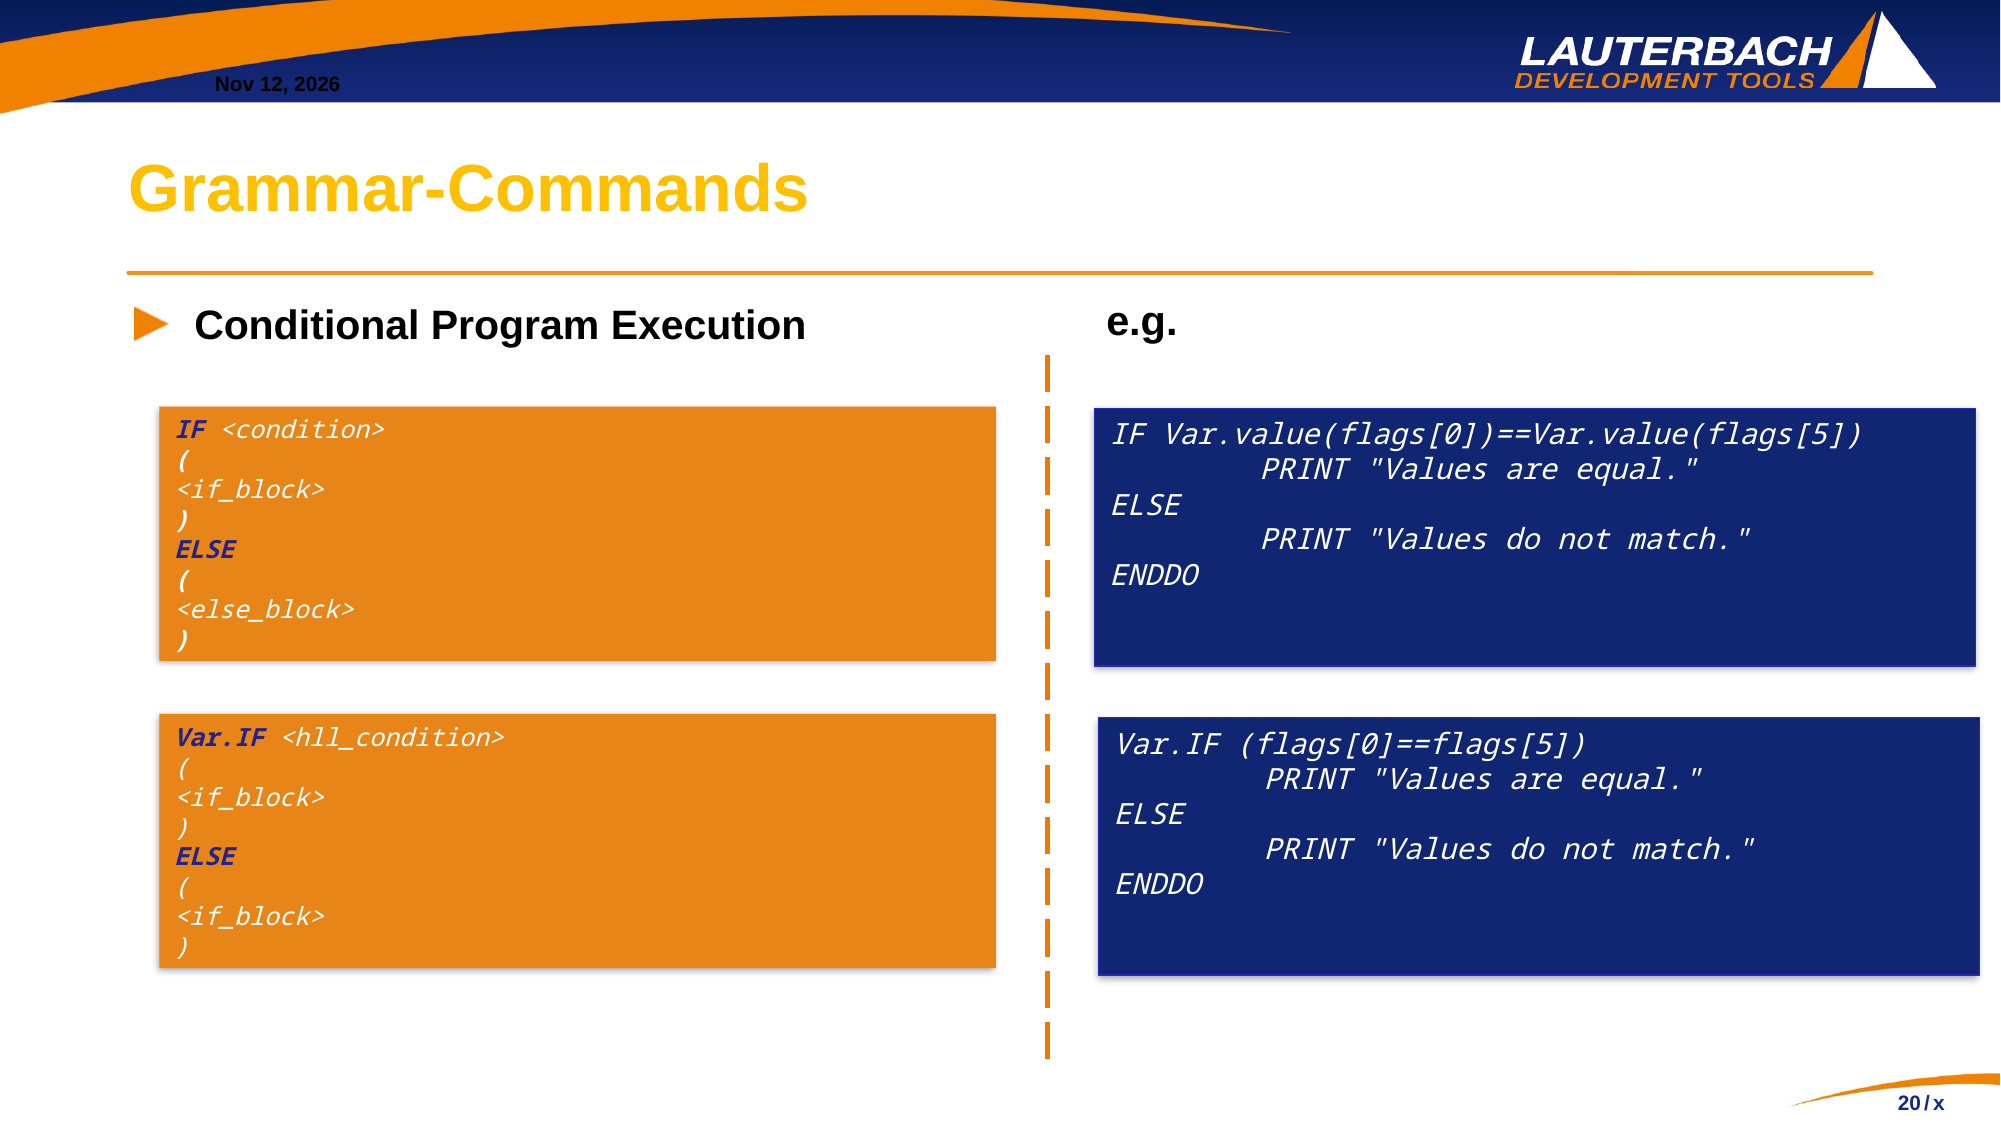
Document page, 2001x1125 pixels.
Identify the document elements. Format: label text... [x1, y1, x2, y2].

text_box Var.IF <hll_condition> ( <if_block> ) ELSE ( <if_block> ) [159, 713, 997, 969]
text_box e.g. [1091, 290, 1914, 353]
text_box Var.IF (flags[0]==flags[5]) PRINT "Values are equal." ELSE PRINT "Values do not match." ENDDO [1098, 717, 1980, 976]
picture [1769, 1059, 2000, 1120]
text_box IF <condition> ( <if_block> ) ELSE ( <else_block> ) [159, 406, 997, 662]
picture [0, 0, 2001, 137]
text_box IF Var.value(flags[0])==Var.value(flags[5]) PRINT "Values are equal." ELSE PRINT "Values do not match." ENDDO [1094, 408, 1976, 667]
list Conditional Program Execution [118, 295, 1869, 357]
title Grammar-Commands [128, 155, 1899, 223]
picture [134, 306, 170, 342]
